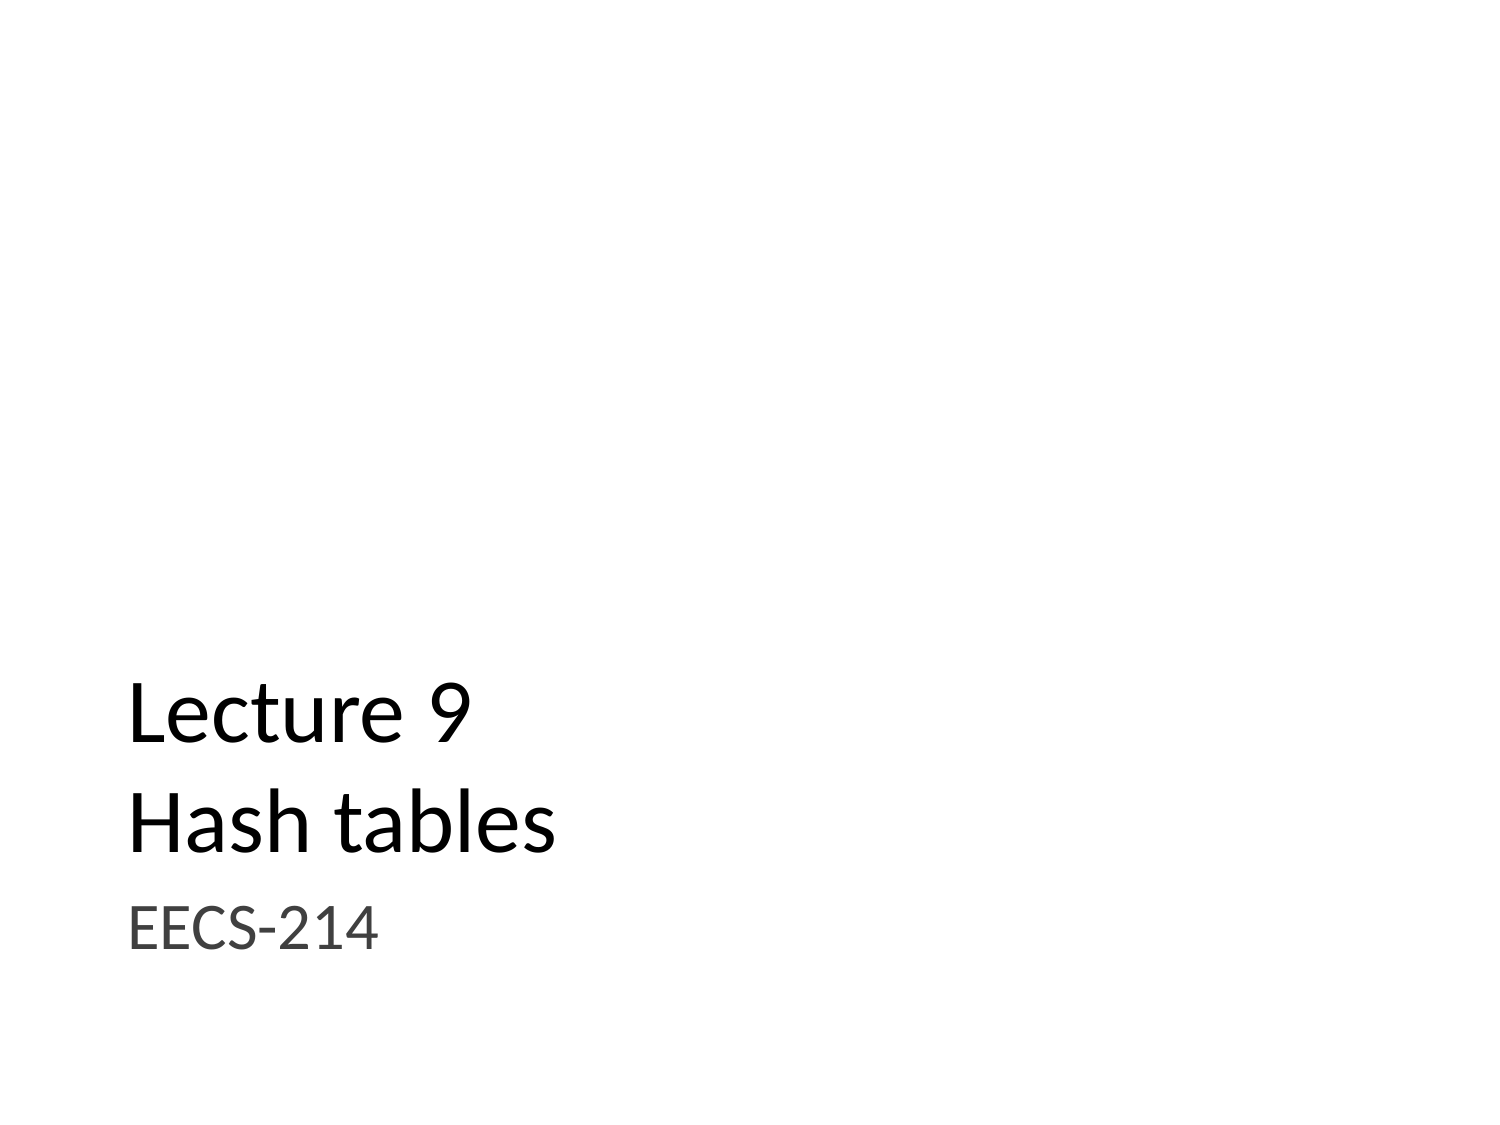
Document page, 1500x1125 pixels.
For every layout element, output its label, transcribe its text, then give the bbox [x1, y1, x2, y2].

title Lecture 9 Hash tables [112, 637, 1388, 879]
subtitle EECS-214 [112, 875, 1163, 1000]
